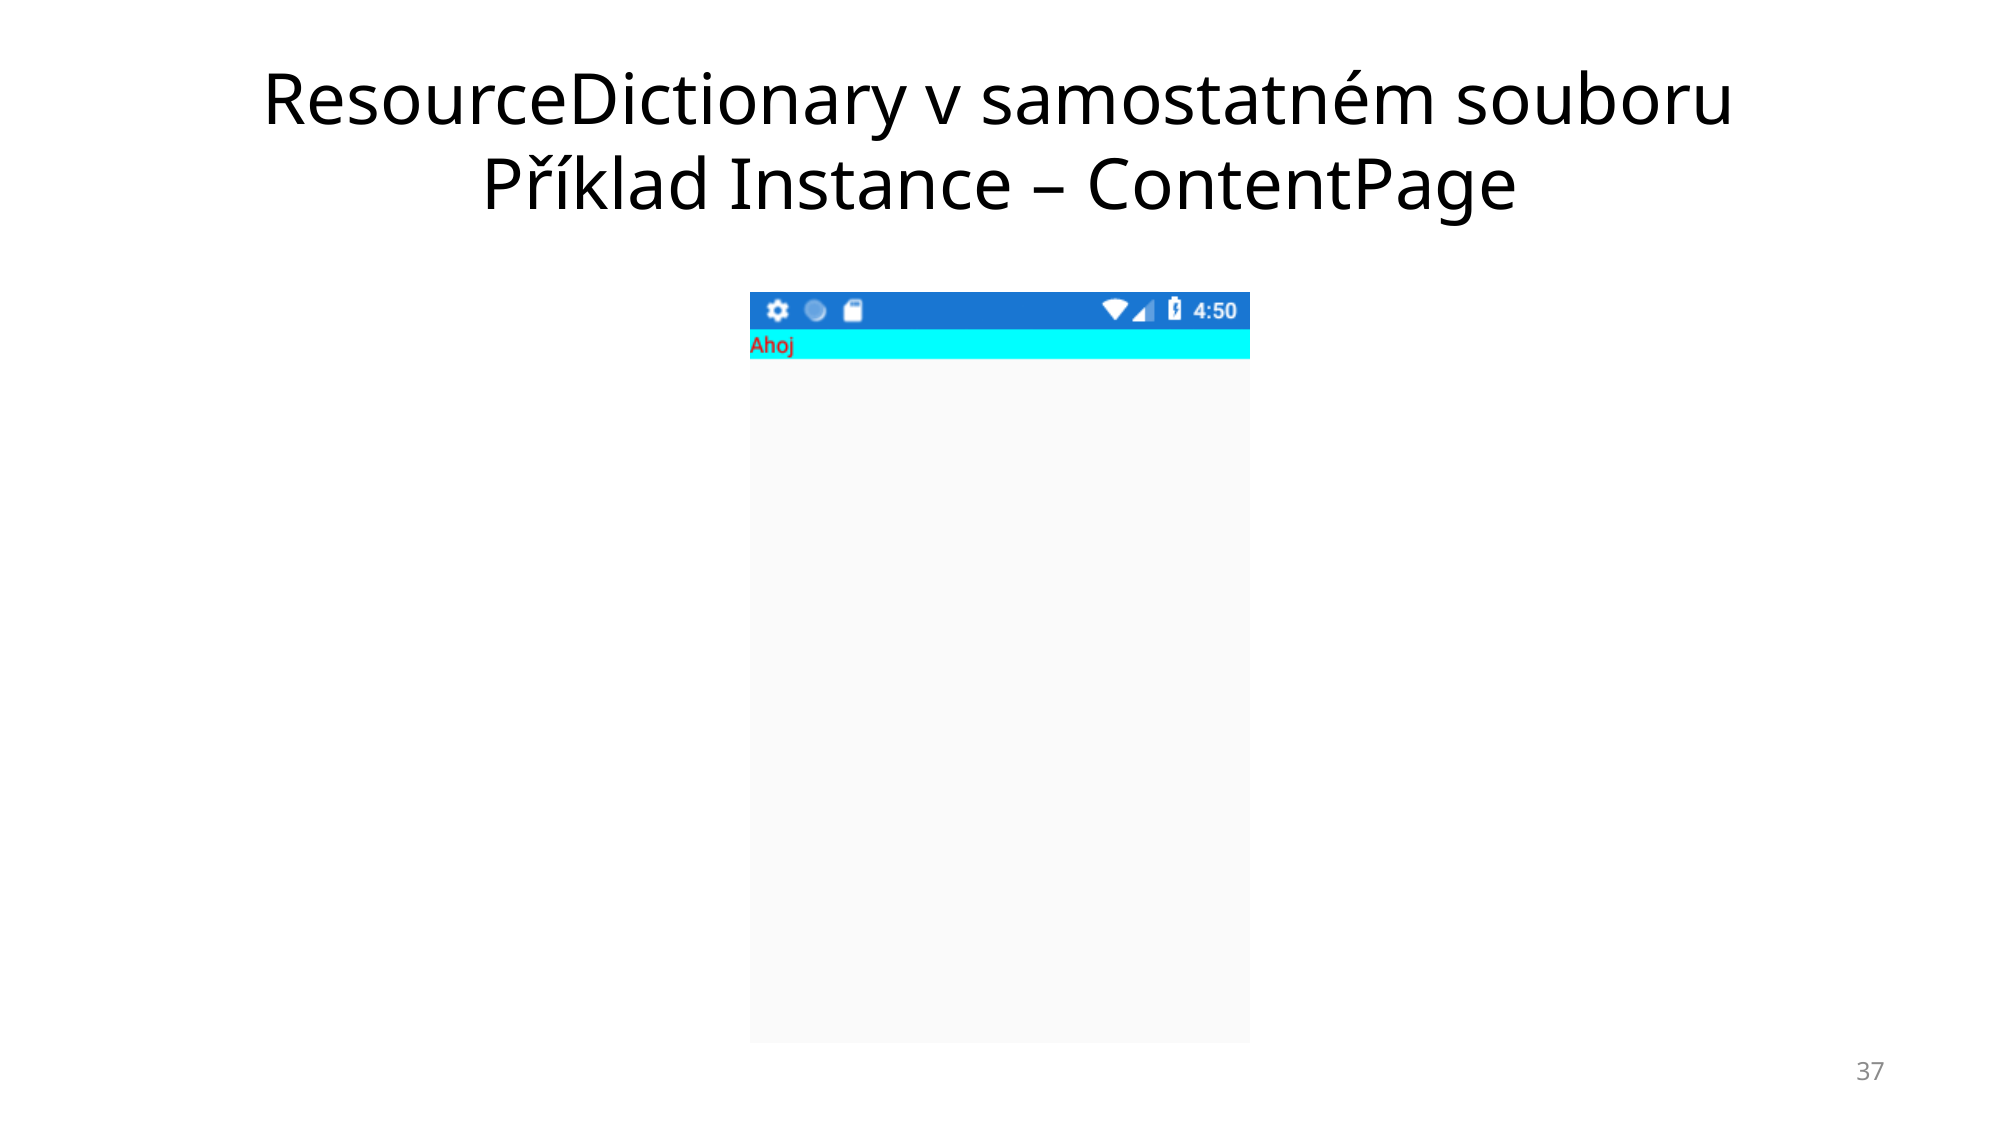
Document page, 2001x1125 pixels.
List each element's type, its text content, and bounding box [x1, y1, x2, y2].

title ResourceDictionary v samostatném souboru Příklad Instance – ContentPage [99, 45, 1900, 233]
picture [749, 292, 1251, 1043]
slide_number 37 [1433, 1042, 1900, 1103]
